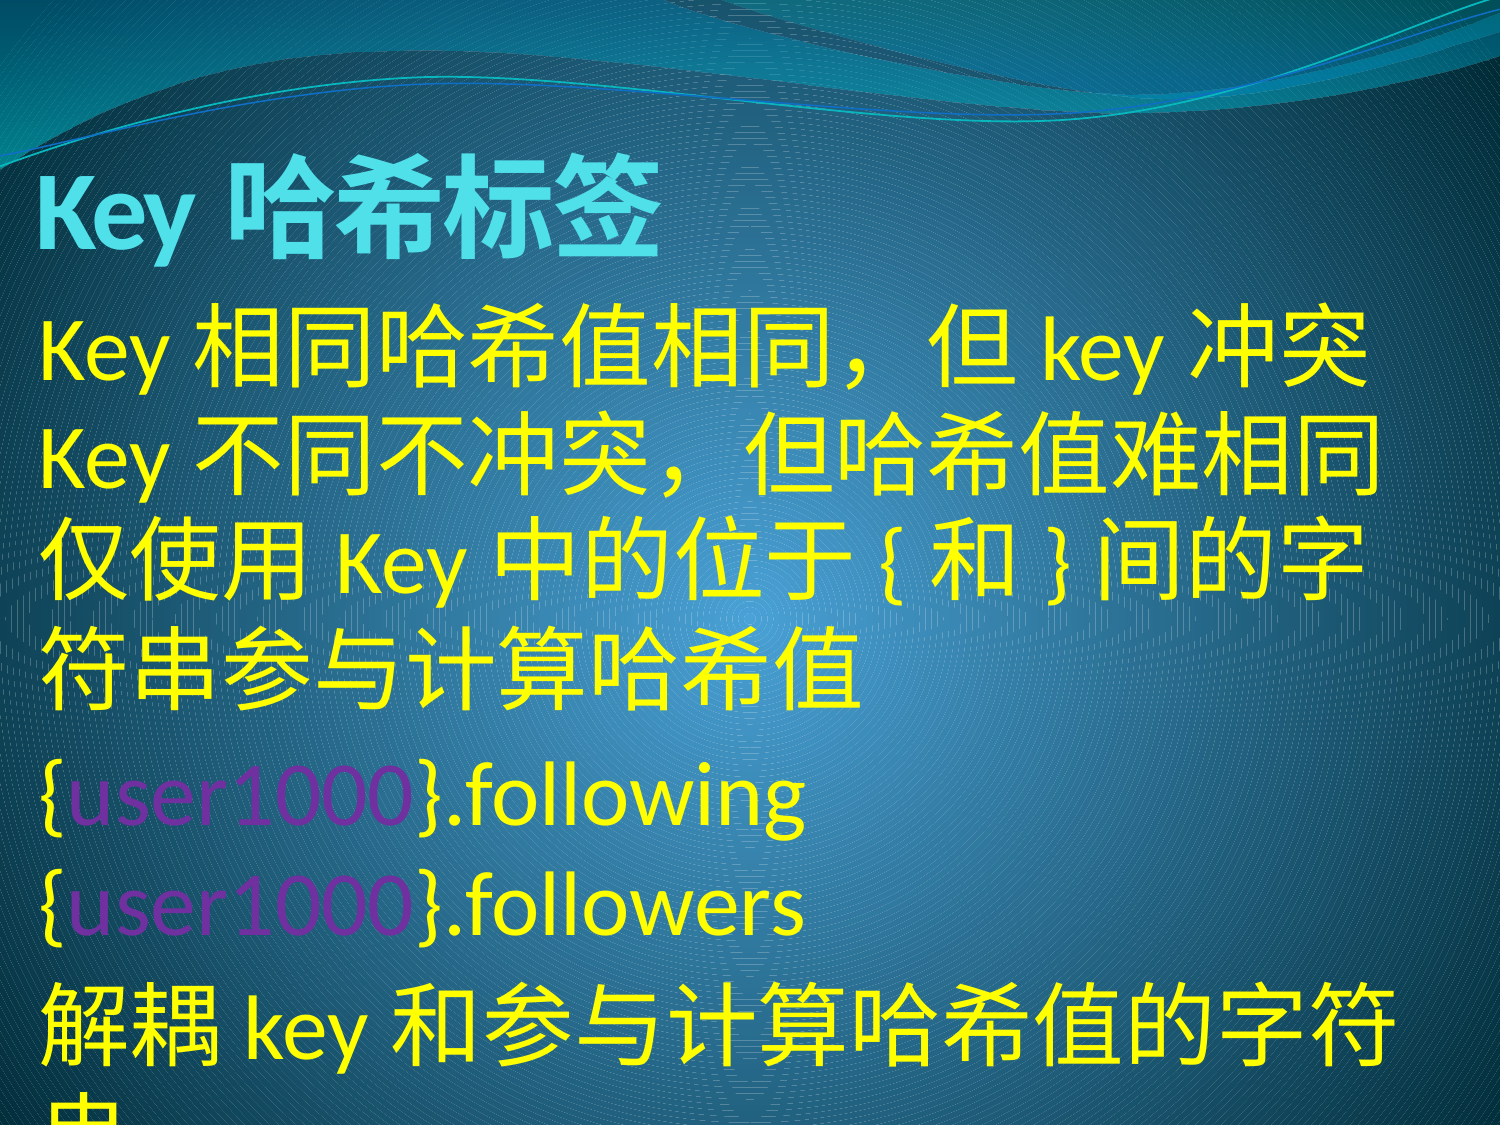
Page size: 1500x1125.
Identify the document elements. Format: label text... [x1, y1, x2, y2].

text_box {user1000}.following {user1000}.followers [23, 726, 1465, 960]
title Key哈希标签 [35, 140, 1500, 270]
text_box Key相同哈希值相同，但key冲突 [23, 281, 1465, 389]
text_box 仅使用Key中的位于{和}间的字符串参与计算哈希值 [23, 494, 1465, 726]
text_box 解耦key和参与计算哈希值的字符串 [23, 960, 1465, 1125]
text_box Key不同不冲突，但哈希值难相同 [23, 389, 1465, 494]
